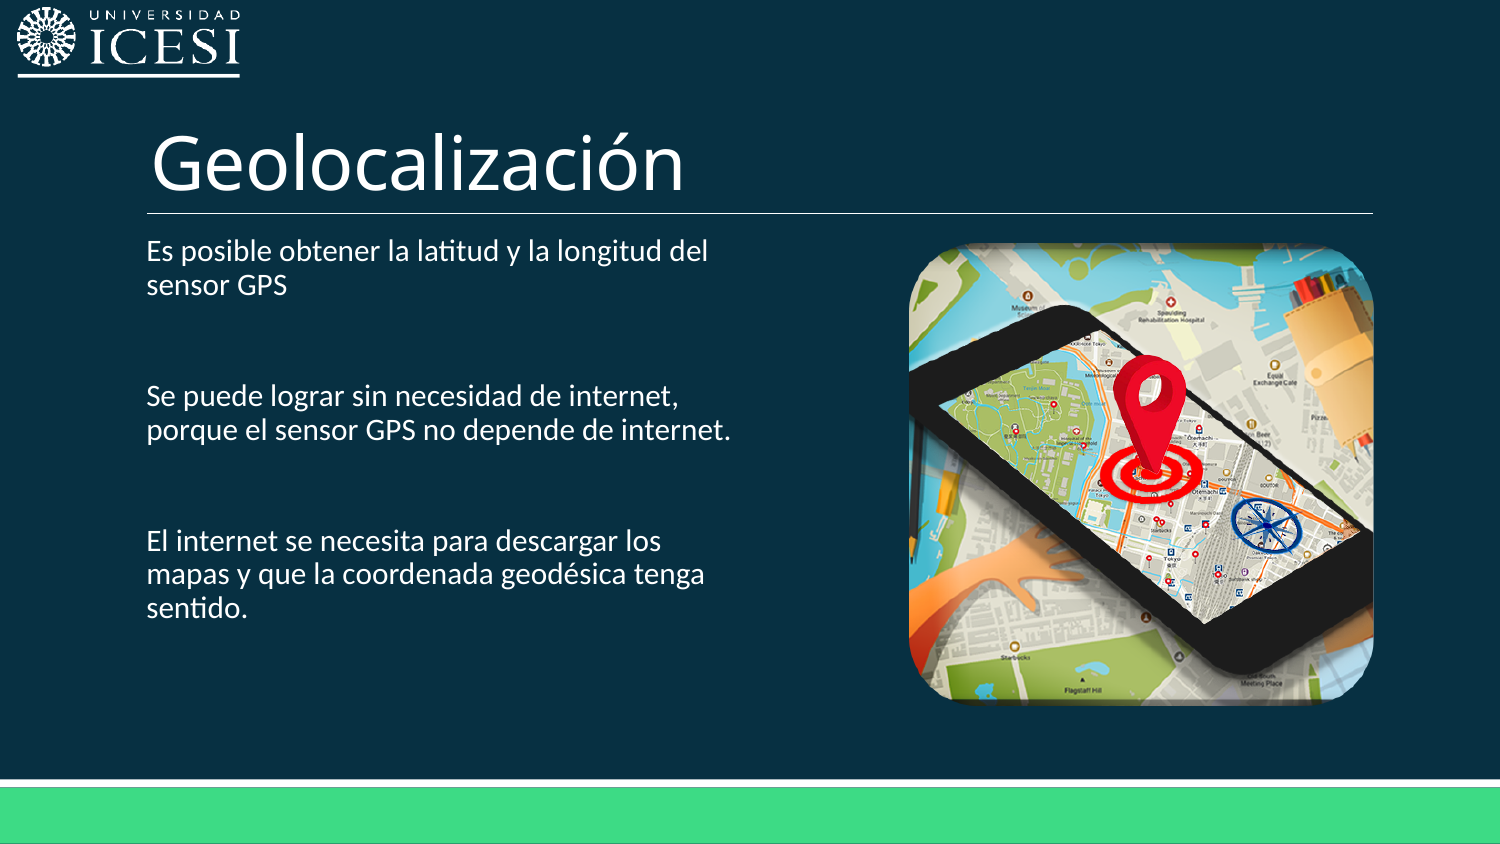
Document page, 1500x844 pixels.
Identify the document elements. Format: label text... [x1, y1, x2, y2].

picture [17, 7, 241, 79]
title Geolocalización [135, 35, 1373, 214]
picture [907, 241, 1374, 708]
list Es posible obtener la latitud y la longitud del sensor GPS Se puede lograr sin necesidad de internet, porque el sensor GPS no depende de internet. El internet se necesita para descargar los mapas y que la coordenada geodésica tenga sentido. [135, 227, 750, 723]
